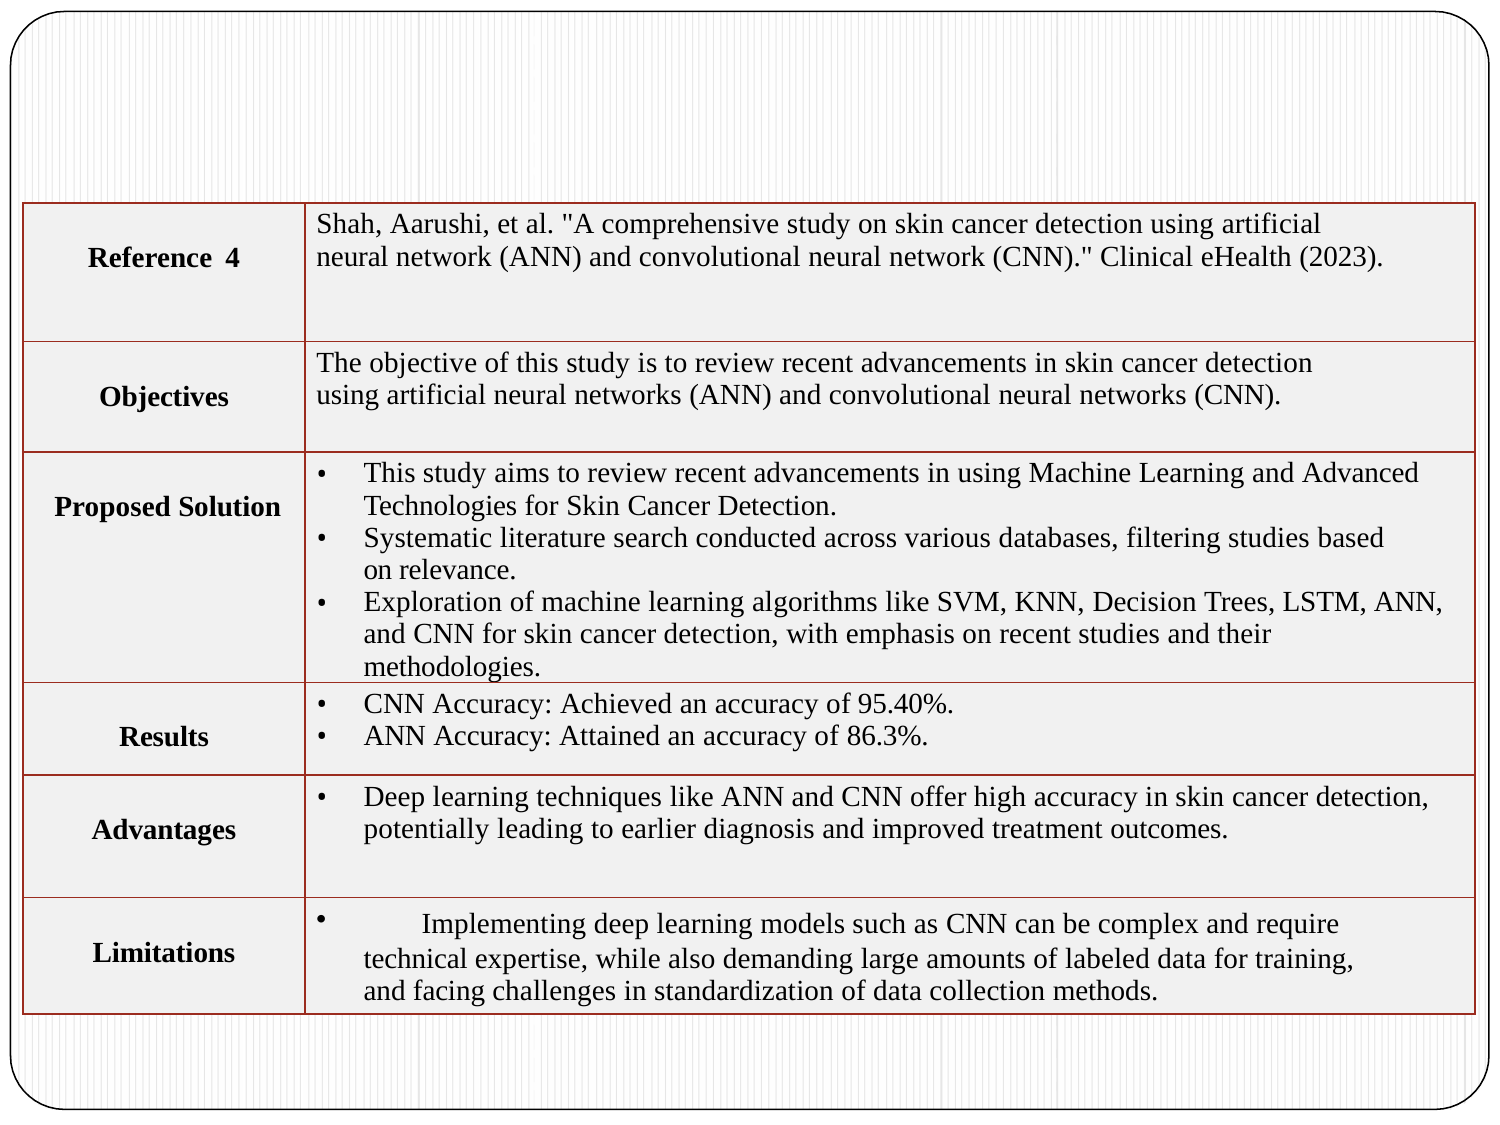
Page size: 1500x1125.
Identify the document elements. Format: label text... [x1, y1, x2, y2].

table_cell Results [24, 683, 304, 774]
table_cell CNN Accuracy: Achieved an accuracy of 95.40%. ANN Accuracy: Attained an accuracy of 86.3%. [306, 683, 1474, 774]
table_cell This study aims to review recent advancements in using Machine Learning and Advanced Technologies for Skin Cancer Detection. Systematic literature search conducted across various databases, filtering studies based on relevance. Exploration of machine learning algorithms like SVM, KNN, Decision Trees, LSTM, ANN, and CNN for skin cancer detection, with emphasis on recent studies and their methodologies. [306, 453, 1474, 682]
table_cell Deep learning techniques like ANN and CNN offer high accuracy in skin cancer detection, potentially leading to earlier diagnosis and improved treatment outcomes. [306, 776, 1474, 897]
table_header Shah, Aarushi, et al. "A comprehensive study on skin cancer detection using artificial neural network (ANN) and convolutional neural network (CNN)." Clinical eHealth (2023). [306, 204, 1474, 341]
table_header Reference 4 [24, 204, 304, 341]
table_cell Proposed Solution [24, 453, 304, 682]
picture [1447, 11, 1490, 56]
picture [1446, 1065, 1490, 1110]
table_cell The objective of this study is to review recent advancements in skin cancer detection using artificial neural networks (ANN) and convolutional neural networks (CNN). [306, 342, 1474, 451]
table_cell Implementing deep learning models such as CNN can be complex and require technical expertise, while also demanding large amounts of labeled data for training, and facing challenges in standardization of data collection methods. [306, 898, 1474, 1013]
picture [10, 1067, 53, 1110]
picture [12, 13, 1488, 1108]
table_cell Advantages [24, 776, 304, 897]
table_cell Limitations [24, 898, 304, 1013]
table_cell Objectives [24, 342, 304, 451]
picture [10, 11, 52, 53]
